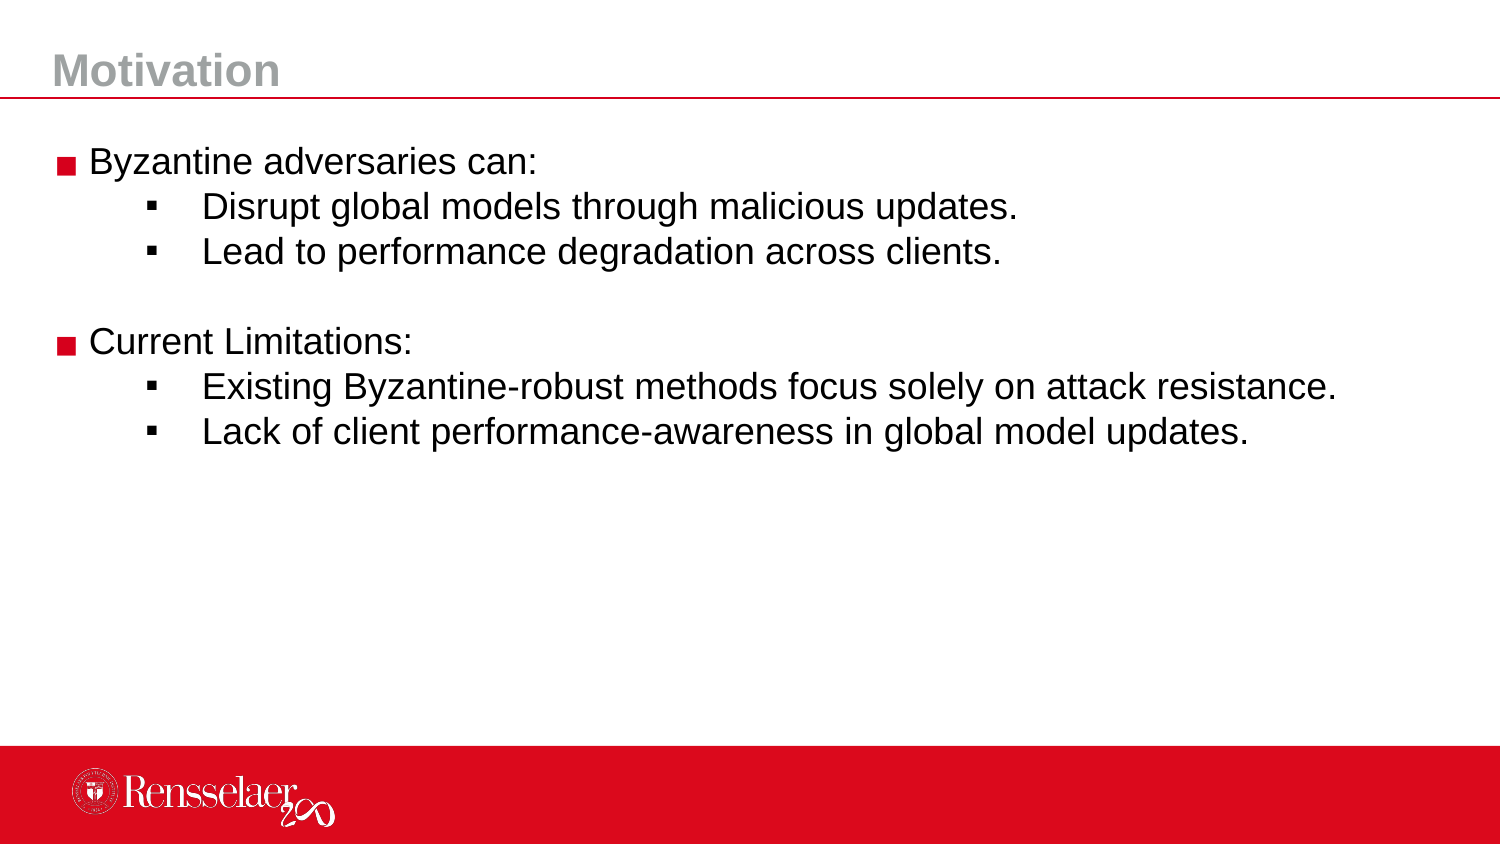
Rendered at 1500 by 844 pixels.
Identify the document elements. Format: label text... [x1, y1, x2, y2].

list Motivation [36, 33, 1403, 98]
list Byzantine adversaries can: Disrupt global models through malicious updates. Lead to performance degradation across clients. Current Limitations: Existing Byzantine-robust methods focus solely on attack resistance. Lack of client performance-awareness in global model updates. [36, 129, 1396, 629]
picture [72, 768, 335, 827]
